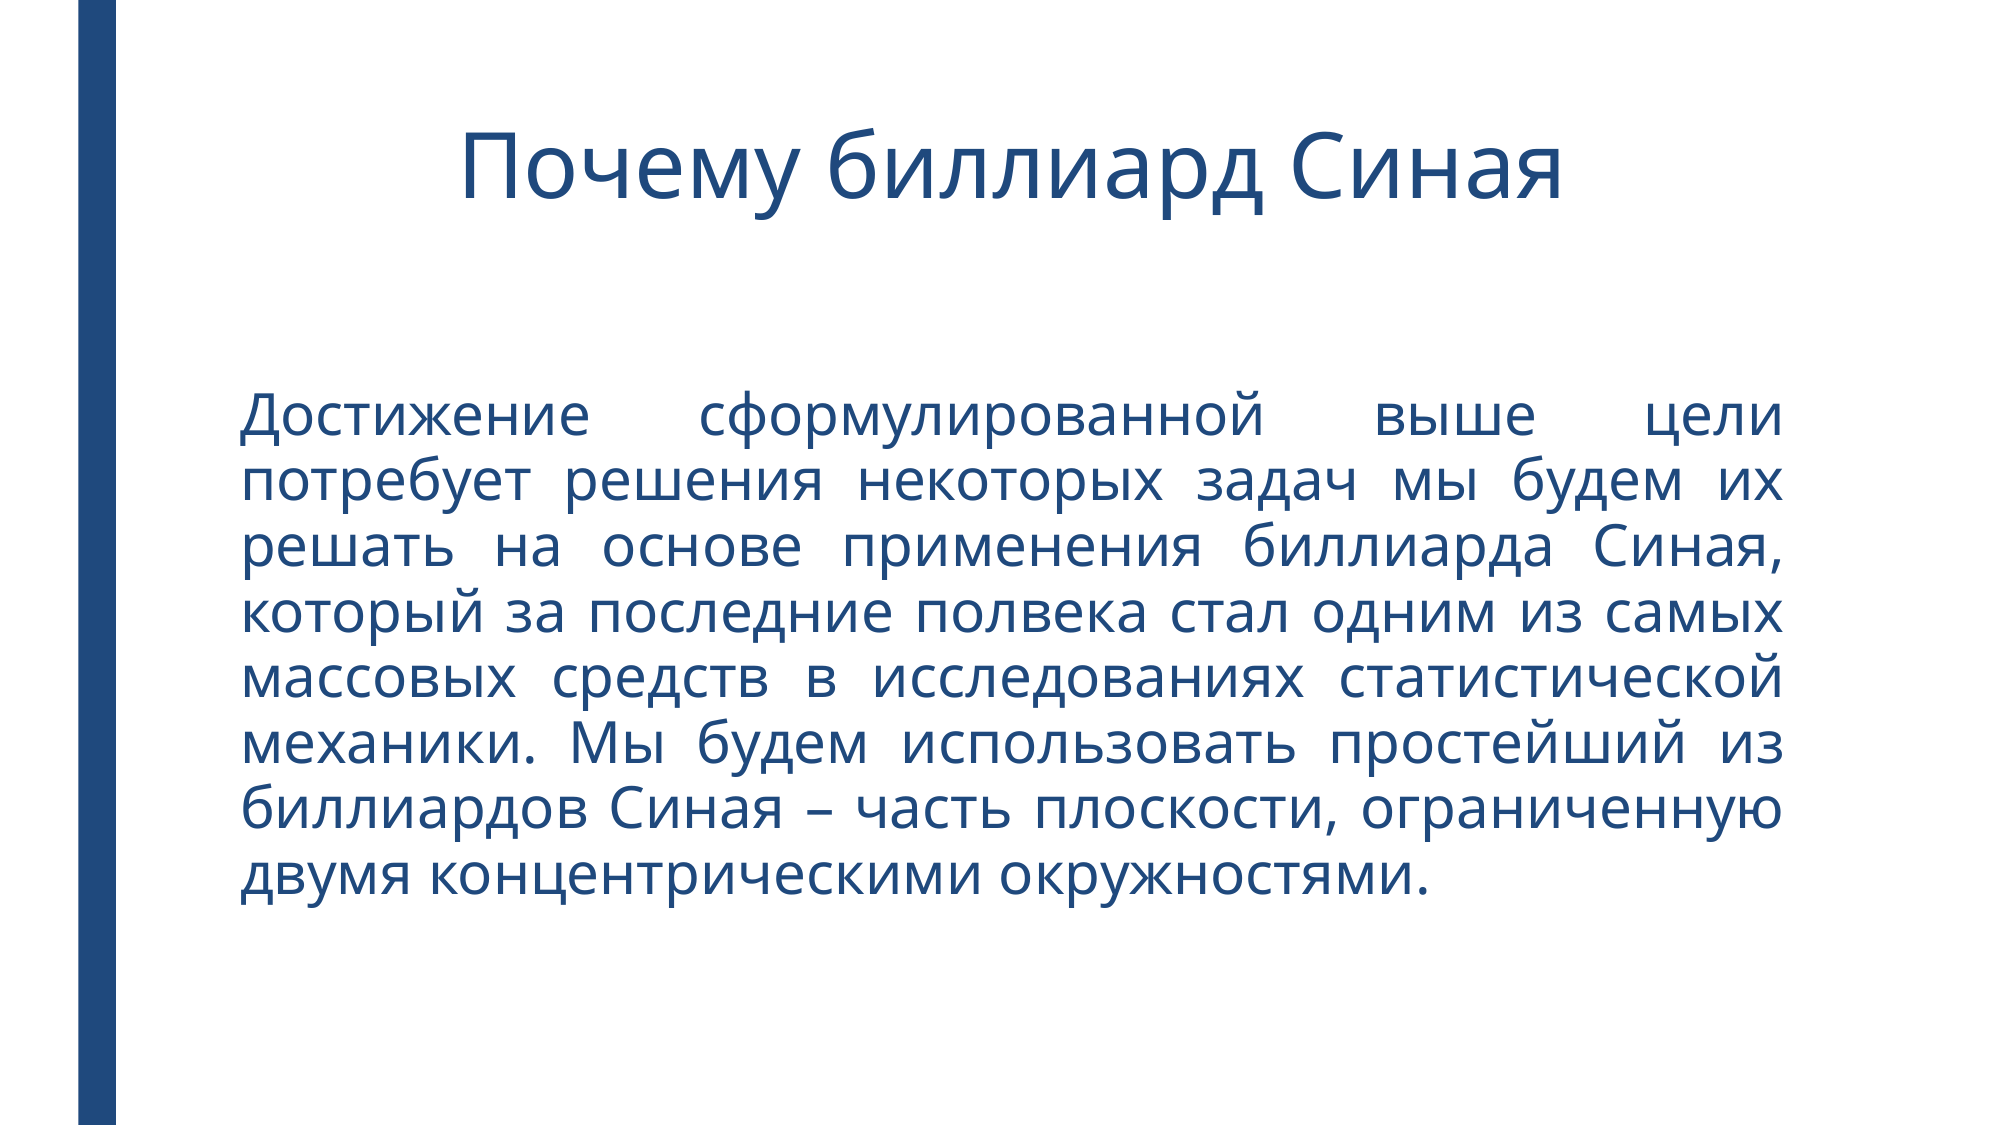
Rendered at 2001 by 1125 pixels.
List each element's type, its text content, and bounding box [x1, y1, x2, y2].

list Достижение сформулированной выше цели потребует решения некоторых задач мы будем их решать на основе применения биллиарда Синая, который за последние полвека стал одним из самых массовых средств в исследованиях статистической механики. Мы будем использовать простейший из биллиардов Синая – часть плоскости, ограниченную двумя концентрическими окружностями. [225, 375, 1800, 963]
title Почему биллиард Синая [225, 112, 1800, 357]
